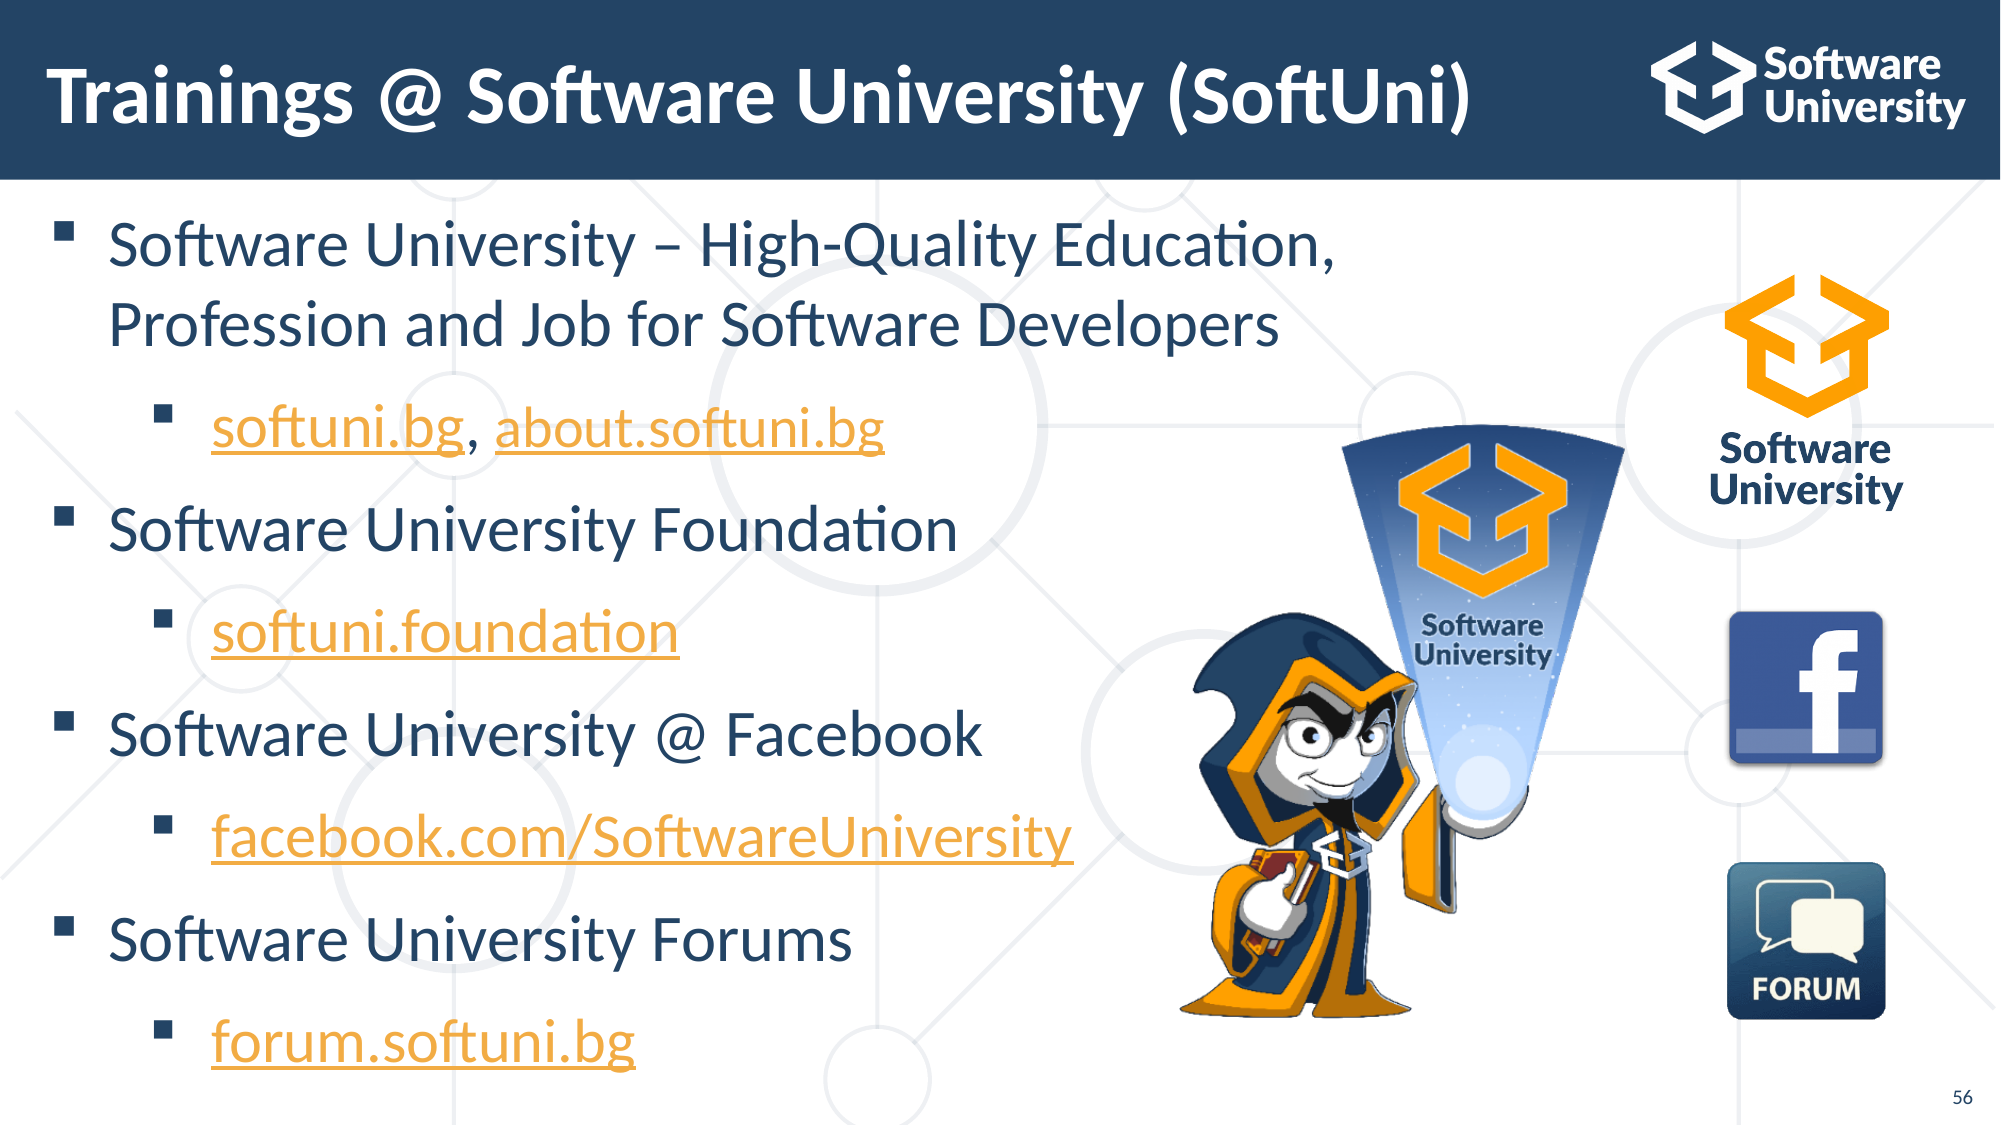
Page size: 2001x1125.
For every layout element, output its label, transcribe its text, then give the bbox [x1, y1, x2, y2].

list Software University – High-Quality Education, Profession and Job for Software Developers softuni.bg, about.softuni.bg Software University Foundation softuni.foundation Software University @ Facebook facebook.com/SoftwareUniversity Software University Forums forum.softuni.bg [31, 193, 1458, 1094]
picture [1723, 605, 1889, 773]
title Trainings @ Software University (SoftUni) [28, 17, 1627, 163]
picture [1651, 41, 1966, 134]
picture [1708, 274, 1904, 517]
picture [1458, 423, 1627, 1020]
picture [1726, 861, 1886, 1020]
text_box 56 [1927, 1067, 1989, 1117]
